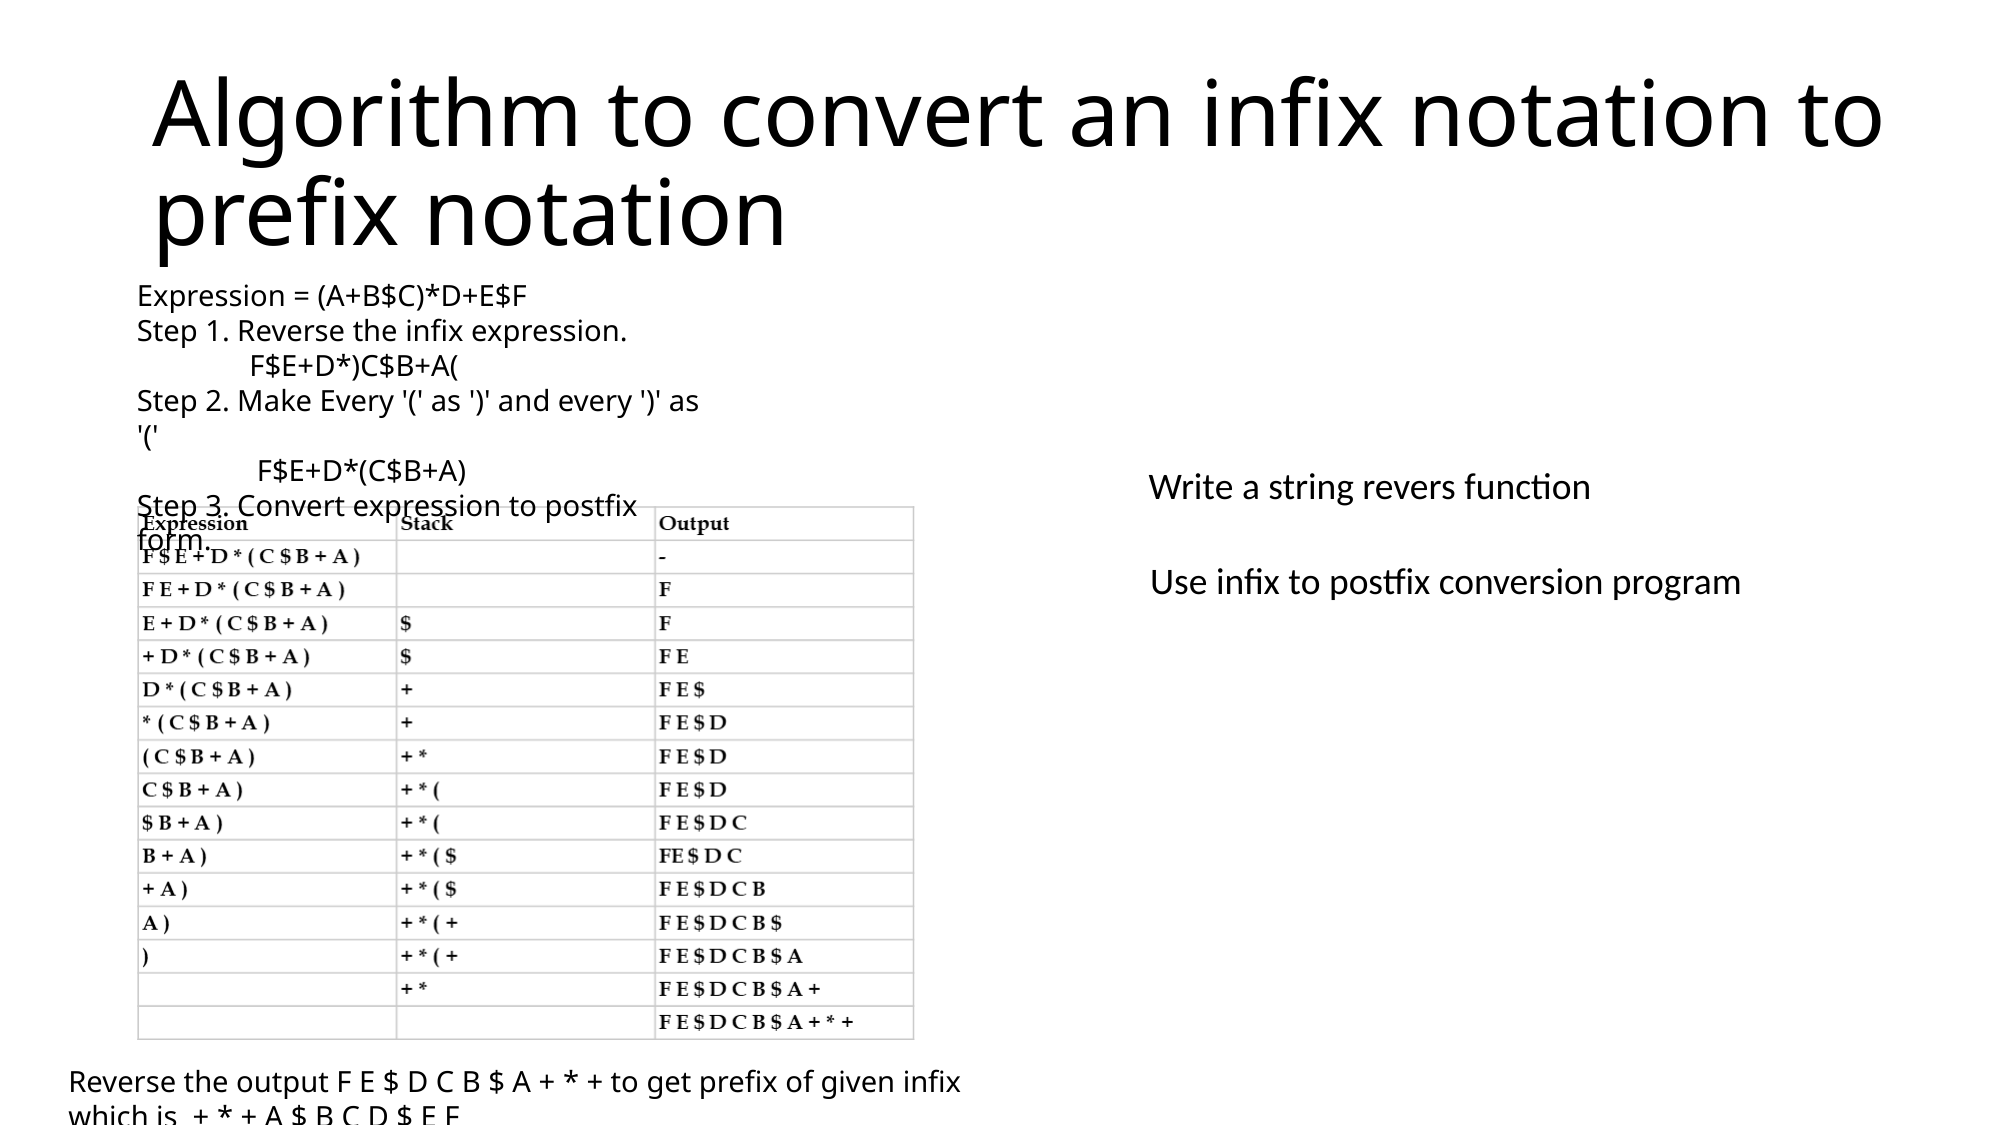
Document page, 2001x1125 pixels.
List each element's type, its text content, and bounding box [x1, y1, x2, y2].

picture [137, 504, 916, 1048]
text_box Use infix to postfix conversion program [1135, 549, 1758, 610]
text_box Reverse the output F E $ D C B $ A + * + to get prefix of given infix which is + * + A $ B C D $ E F [53, 1055, 1018, 1125]
text_box Expression = (A+B$C)*D+E$F Step 1. Reverse the infix expression. F$E+D*)C$B+A( Step 2. Make Every '(' as ')' and every ')' as '(' F$E+D*(C$B+A) Step 3. Convert expression to postfix form. [122, 269, 728, 565]
text_box Write a string revers function [1134, 454, 1608, 514]
title Algorithm to convert an infix notation to prefix notation [137, 57, 1955, 276]
